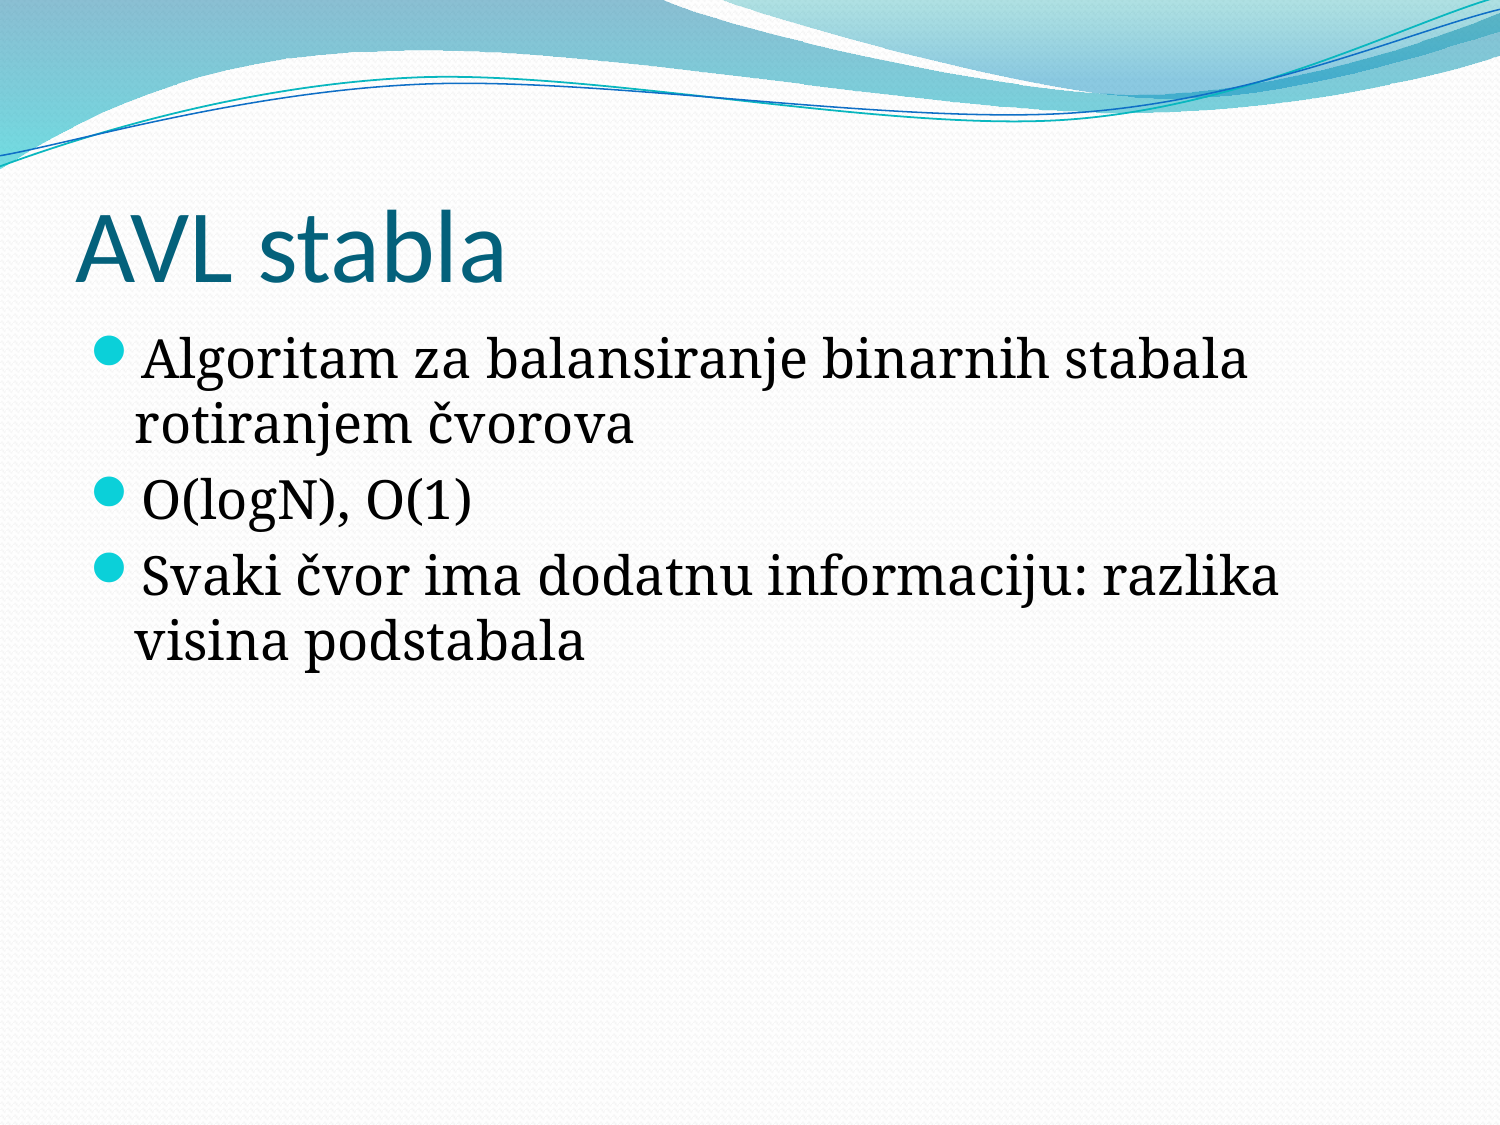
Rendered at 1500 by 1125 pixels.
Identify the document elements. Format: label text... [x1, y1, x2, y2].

title AVL stabla [75, 115, 1425, 303]
list Algoritam za balansiranje binarnih stabala rotiranjem čvorova O(logN), O(1) Svaki čvor ima dodatnu informaciju: razlika visina podstabala [75, 317, 1425, 1038]
